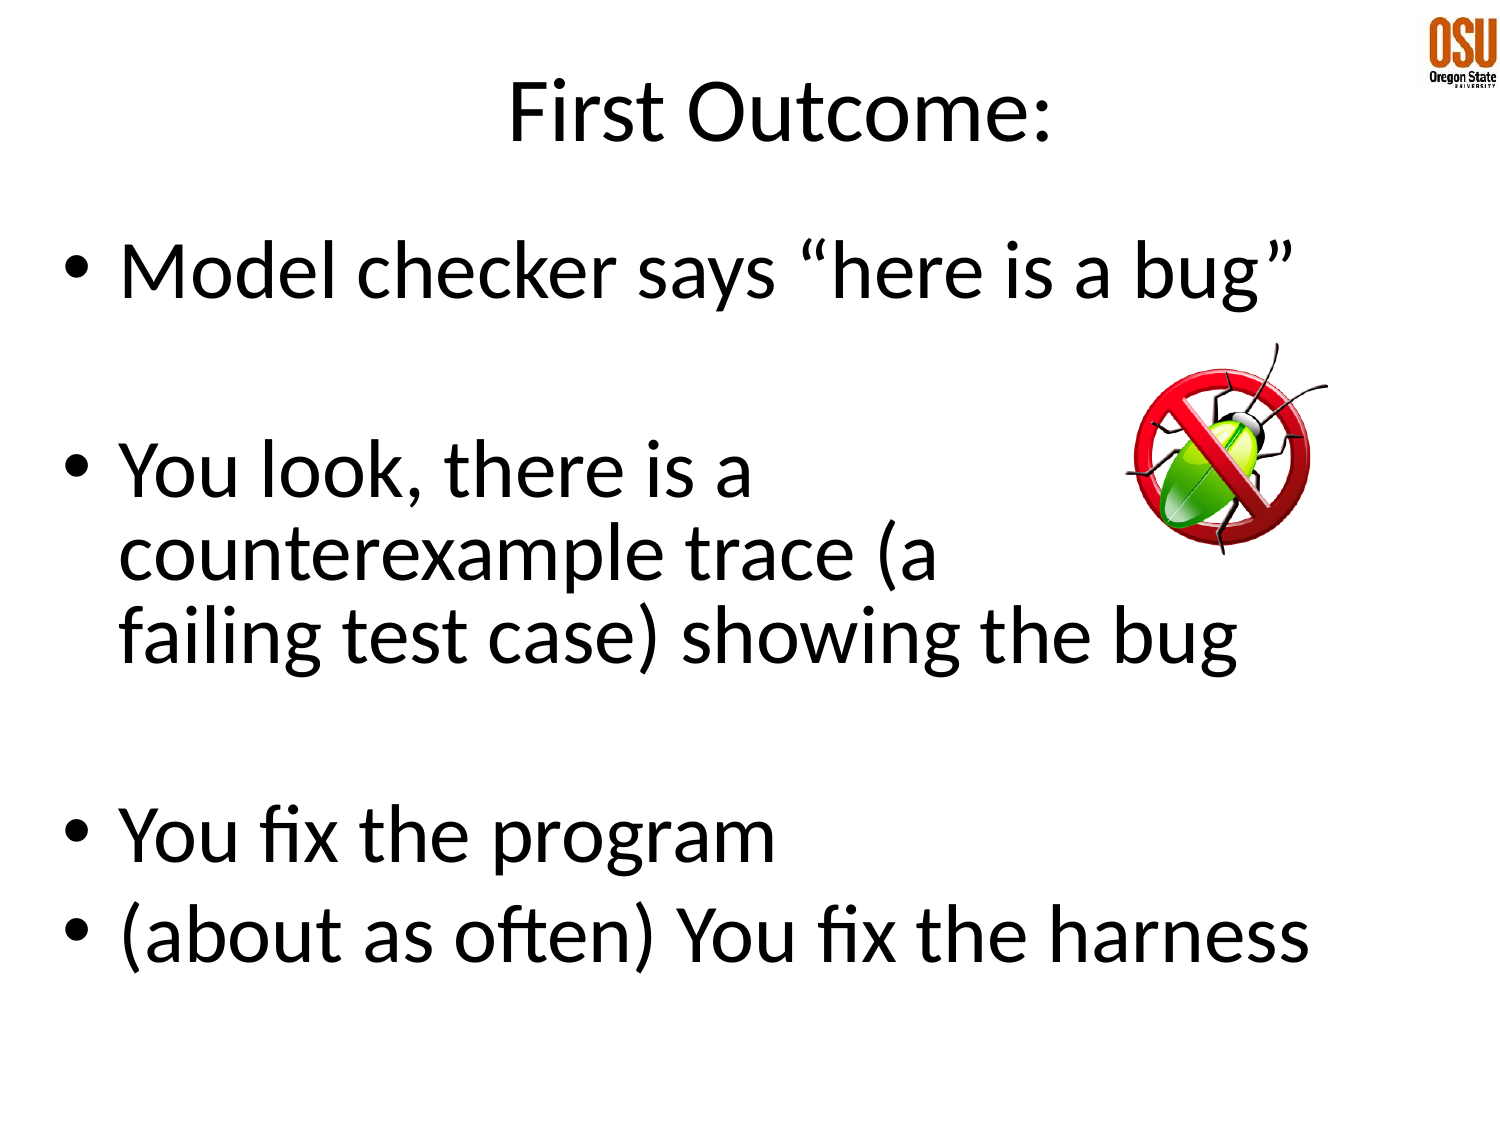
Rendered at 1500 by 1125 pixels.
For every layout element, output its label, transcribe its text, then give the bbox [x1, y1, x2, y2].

picture [1112, 337, 1336, 561]
list Model checker says “here is a bug” You look, there is a counterexample trace (a failing test case) showing the bug You fix the program (about as often) You fix the harness [47, 224, 1365, 1058]
title First Outcome: [66, 40, 1497, 169]
picture [1412, 17, 1500, 88]
